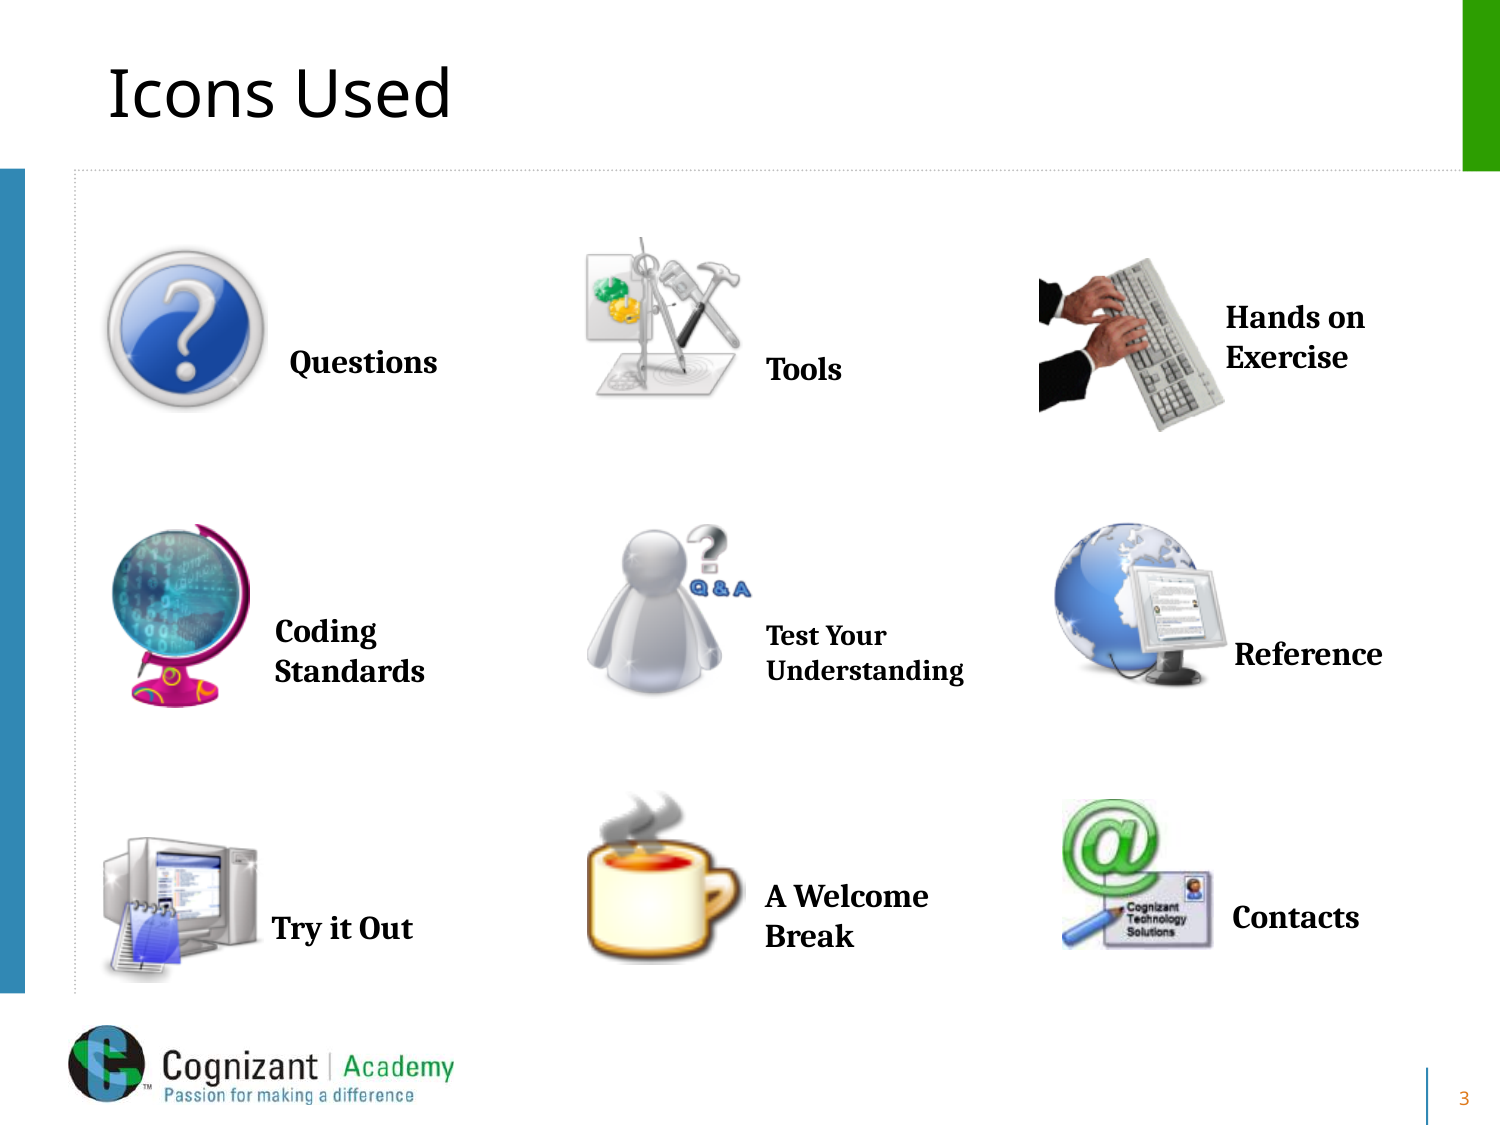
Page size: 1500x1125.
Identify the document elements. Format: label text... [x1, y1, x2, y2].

title Icons Used [93, 40, 1319, 142]
text_box Tools [751, 339, 927, 394]
text_box Coding Standards [260, 602, 474, 697]
text_box Test Your Understanding [757, 609, 989, 694]
picture [68, 1025, 454, 1105]
text_box A Welcome Break [750, 867, 963, 962]
picture [1062, 799, 1215, 951]
text_box Try it Out [268, 898, 536, 954]
picture [1038, 258, 1226, 432]
picture [99, 837, 264, 984]
picture [99, 244, 269, 413]
text_box Reference [1241, 624, 1420, 680]
picture [1049, 512, 1238, 701]
text_box Hands on Exercise [1229, 287, 1449, 382]
picture [587, 789, 746, 966]
picture [587, 524, 753, 699]
slide_number 3 [1434, 1078, 1496, 1117]
picture [111, 524, 251, 708]
picture [583, 237, 744, 400]
text_box Contacts [1218, 887, 1431, 943]
text_box Questions [275, 332, 538, 388]
